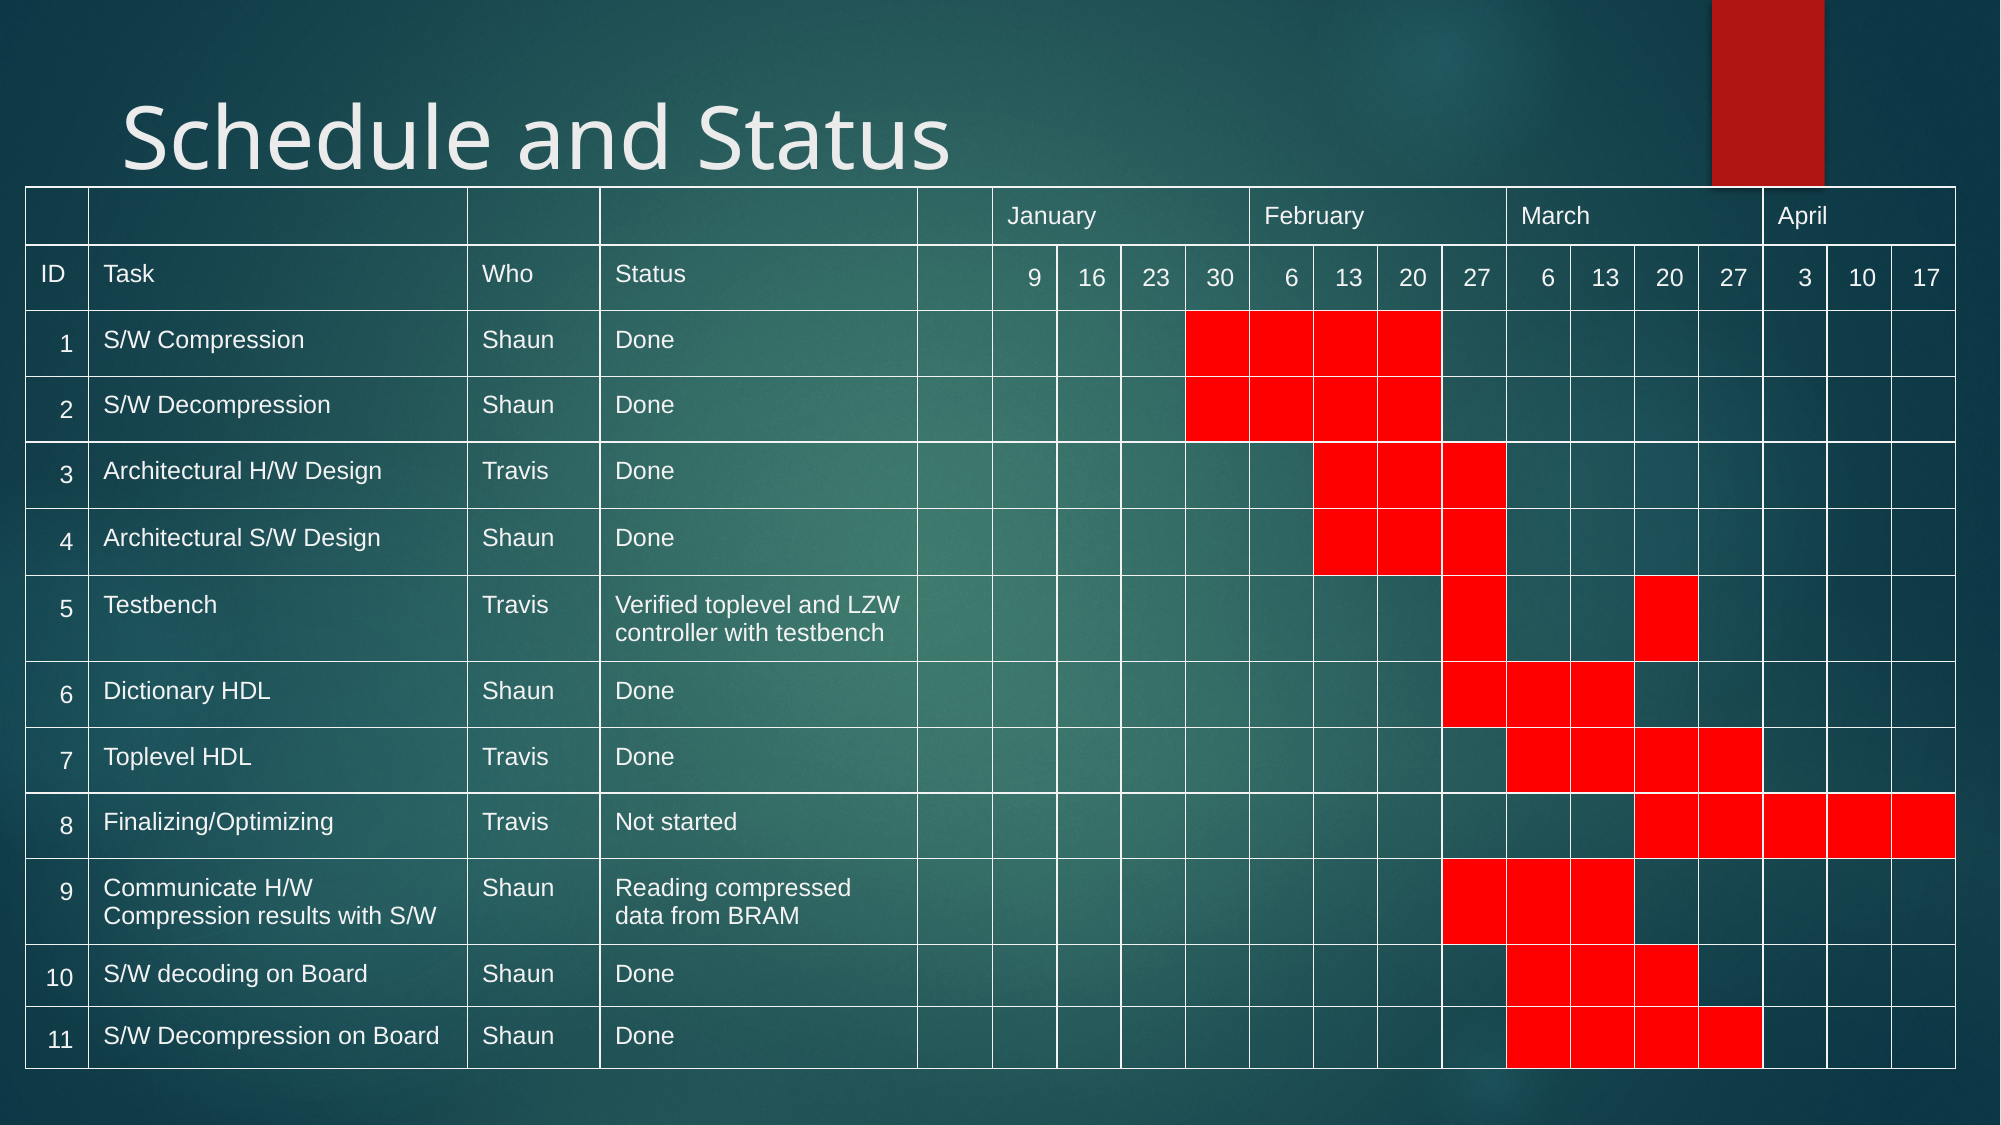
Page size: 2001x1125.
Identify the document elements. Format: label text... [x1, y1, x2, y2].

table_cell [993, 662, 1056, 727]
table_cell [1058, 945, 1120, 1006]
table_cell [1378, 728, 1441, 792]
table_cell [1699, 662, 1762, 727]
table_cell [1764, 859, 1826, 944]
table_cell [1314, 662, 1377, 727]
table_cell Done [601, 509, 917, 575]
table_cell [1186, 728, 1249, 792]
table_cell [1186, 311, 1249, 376]
table_cell [1892, 1007, 1955, 1068]
table_cell 13 [1314, 246, 1377, 310]
table_cell Travis [468, 443, 599, 508]
table_cell [1250, 311, 1313, 376]
table_cell [1699, 576, 1762, 661]
table_cell [1186, 945, 1249, 1006]
table_cell [1699, 1007, 1762, 1068]
table_cell [1058, 377, 1120, 441]
table_cell 6 [26, 662, 88, 727]
table_cell [918, 576, 992, 661]
table_cell [1828, 794, 1891, 858]
table_cell [1764, 945, 1826, 1006]
table_cell 1 [26, 311, 88, 376]
table_cell [1571, 945, 1634, 1006]
table_cell ID [26, 246, 88, 310]
table_cell [1122, 509, 1185, 575]
table_cell [1122, 1007, 1185, 1068]
table_cell 20 [1378, 246, 1441, 310]
table_cell [1571, 859, 1634, 944]
table_cell Travis [468, 728, 599, 792]
table_cell [1764, 794, 1826, 858]
table_cell 27 [1443, 246, 1506, 310]
table_cell Finalizing/Optimizing [89, 794, 467, 858]
table_cell [1571, 443, 1634, 508]
table_cell [918, 443, 992, 508]
table_cell [918, 509, 992, 575]
table_cell [1058, 662, 1120, 727]
table_cell Status [601, 246, 917, 310]
table_cell [1058, 728, 1120, 792]
table_cell Shaun [468, 662, 599, 727]
table_cell [1058, 576, 1120, 661]
table_cell [1635, 443, 1698, 508]
table_cell [1378, 576, 1441, 661]
table_cell [918, 311, 992, 376]
table_header [26, 188, 88, 244]
table_cell S/W decoding on Board [89, 945, 467, 1006]
table_cell [1699, 443, 1762, 508]
table_cell Travis [468, 576, 599, 661]
table_cell Architectural H/W Design [89, 443, 467, 508]
table_cell 4 [26, 509, 88, 575]
table_cell [1314, 859, 1377, 944]
table_cell [1892, 443, 1955, 508]
table_cell [993, 576, 1056, 661]
table_cell [993, 728, 1056, 792]
table_cell [1186, 1007, 1249, 1068]
table_cell [918, 794, 992, 858]
table_cell [1828, 662, 1891, 727]
table_cell [1122, 794, 1185, 858]
table_cell [1828, 377, 1891, 441]
table_cell [1250, 662, 1313, 727]
table_cell [1250, 576, 1313, 661]
table_cell [1892, 859, 1955, 944]
table_cell [1764, 576, 1826, 661]
table_cell [1122, 377, 1185, 441]
table_cell [1250, 945, 1313, 1006]
table_cell [1443, 945, 1506, 1006]
table_header February [1250, 188, 1506, 244]
table_cell [1892, 377, 1955, 441]
table_cell Reading compressed data from BRAM [601, 859, 917, 944]
table_cell [1186, 377, 1249, 441]
table_cell [1764, 311, 1826, 376]
table_cell [1764, 509, 1826, 575]
table_cell [1571, 794, 1634, 858]
table_cell [1443, 662, 1506, 727]
table_header [468, 188, 599, 244]
table_cell [1828, 509, 1891, 575]
table_cell 6 [1250, 246, 1313, 310]
table_cell [1378, 1007, 1441, 1068]
table_cell [1699, 728, 1762, 792]
table_cell [1443, 728, 1506, 792]
table_cell 3 [26, 443, 88, 508]
table_cell [1828, 728, 1891, 792]
table_cell [1635, 311, 1698, 376]
table_cell [1892, 662, 1955, 727]
table_cell [1764, 377, 1826, 441]
picture [0, 0, 2001, 1125]
table_cell [918, 662, 992, 727]
table_cell [1507, 311, 1570, 376]
table_cell [1378, 859, 1441, 944]
table_cell 9 [993, 246, 1056, 310]
table_cell [918, 728, 992, 792]
table_cell 30 [1186, 246, 1249, 310]
table_cell 16 [1058, 246, 1120, 310]
table_cell [1058, 1007, 1120, 1068]
table_cell [1314, 728, 1377, 792]
table_cell [1378, 377, 1441, 441]
table_cell [1507, 443, 1570, 508]
table_cell [993, 945, 1056, 1006]
table_cell Shaun [468, 509, 599, 575]
table_cell [1828, 311, 1891, 376]
table_cell [1314, 576, 1377, 661]
table_cell 27 [1699, 246, 1762, 310]
table_cell 2 [26, 377, 88, 441]
table_cell [1507, 794, 1570, 858]
table_cell [1122, 728, 1185, 792]
table_cell Shaun [468, 859, 599, 944]
table_header [89, 188, 467, 244]
table_cell [1635, 859, 1698, 944]
table_cell [993, 443, 1056, 508]
table_cell [1378, 311, 1441, 376]
table_cell [1250, 1007, 1313, 1068]
table_cell [1571, 311, 1634, 376]
table_cell [1186, 509, 1249, 575]
table_cell [1122, 311, 1185, 376]
table_cell [1764, 443, 1826, 508]
table_cell [1892, 509, 1955, 575]
table_cell [1635, 945, 1698, 1006]
table_cell [918, 945, 992, 1006]
table_cell [993, 794, 1056, 858]
table_cell [1443, 443, 1506, 508]
table_cell [1314, 443, 1377, 508]
table_cell [1443, 1007, 1506, 1068]
table_cell [1507, 662, 1570, 727]
table_cell 10 [26, 945, 88, 1006]
table_cell 8 [26, 794, 88, 858]
table_cell [1571, 662, 1634, 727]
table_cell [993, 859, 1056, 944]
table_cell Done [601, 1007, 917, 1068]
table_cell [1507, 728, 1570, 792]
table_cell [1122, 576, 1185, 661]
table_cell [1635, 662, 1698, 727]
table_cell [1186, 859, 1249, 944]
table_cell Shaun [468, 1007, 599, 1068]
table_cell [1443, 794, 1506, 858]
table_cell Done [601, 728, 917, 792]
table_cell [1443, 377, 1506, 441]
table_cell [1058, 443, 1120, 508]
table_cell [1635, 728, 1698, 792]
table_cell [918, 377, 992, 441]
table_cell Who [468, 246, 599, 310]
table_cell [1443, 509, 1506, 575]
table_cell [918, 859, 992, 944]
table_cell Dictionary HDL [89, 662, 467, 727]
table_cell [1571, 728, 1634, 792]
table_cell [1250, 794, 1313, 858]
table_cell [1507, 945, 1570, 1006]
table_cell [1058, 859, 1120, 944]
table_cell [918, 1007, 992, 1068]
table_cell [1186, 443, 1249, 508]
table_cell [1443, 576, 1506, 661]
table_cell [1250, 443, 1313, 508]
table_cell [1828, 1007, 1891, 1068]
table_cell 5 [26, 576, 88, 661]
table_cell 10 [1828, 246, 1891, 310]
table_cell [1314, 794, 1377, 858]
table_cell [1122, 443, 1185, 508]
table_cell Shaun [468, 311, 599, 376]
table_cell [1828, 576, 1891, 661]
table_cell [1699, 377, 1762, 441]
table_cell 20 [1635, 246, 1698, 310]
table_cell [1699, 794, 1762, 858]
table_cell [1378, 443, 1441, 508]
table_cell [1699, 311, 1762, 376]
table_cell [1122, 859, 1185, 944]
table_cell [1314, 509, 1377, 575]
table_cell 11 [26, 1007, 88, 1068]
table_cell [1635, 1007, 1698, 1068]
table_cell [1828, 945, 1891, 1006]
table_cell 9 [26, 859, 88, 944]
table_cell [1186, 794, 1249, 858]
table_cell Architectural S/W Design [89, 509, 467, 575]
table_cell 17 [1892, 246, 1955, 310]
table_cell 3 [1764, 246, 1826, 310]
table_cell [1314, 1007, 1377, 1068]
table_cell [993, 1007, 1056, 1068]
table_cell [1507, 576, 1570, 661]
table_cell S/W Decompression [89, 377, 467, 441]
table_cell [1250, 728, 1313, 792]
table_cell [1635, 576, 1698, 661]
table_cell Done [601, 311, 917, 376]
table_cell [1250, 377, 1313, 441]
table_cell [1250, 509, 1313, 575]
table_cell [1635, 377, 1698, 441]
table_cell [1764, 662, 1826, 727]
table_cell Not started [601, 794, 917, 858]
table_cell [1314, 945, 1377, 1006]
table_cell [1571, 509, 1634, 575]
table_cell [993, 509, 1056, 575]
table_cell [1443, 859, 1506, 944]
table_cell [1378, 509, 1441, 575]
table_cell [1186, 576, 1249, 661]
table_cell [1764, 728, 1826, 792]
table_cell [1378, 945, 1441, 1006]
table_cell [1507, 509, 1570, 575]
table_cell Done [601, 945, 917, 1006]
table_cell 23 [1122, 246, 1185, 310]
table_cell [1443, 311, 1506, 376]
table_cell Task [89, 246, 467, 310]
table_cell [1892, 728, 1955, 792]
table_cell [1058, 794, 1120, 858]
table_cell Done [601, 662, 917, 727]
table_cell [1122, 662, 1185, 727]
table_header [601, 188, 917, 244]
table_header January [993, 188, 1249, 244]
table_cell 6 [1507, 246, 1570, 310]
table_cell S/W Decompression on Board [89, 1007, 467, 1068]
table_cell [1058, 311, 1120, 376]
table_cell [1635, 794, 1698, 858]
table_cell [1378, 794, 1441, 858]
table_cell S/W Compression [89, 311, 467, 376]
table_cell [1314, 311, 1377, 376]
table_cell [1699, 945, 1762, 1006]
table_cell [1314, 377, 1377, 441]
table_cell [993, 311, 1056, 376]
table_cell [1892, 311, 1955, 376]
table_cell [1892, 945, 1955, 1006]
table_cell [1635, 509, 1698, 575]
table_header March [1507, 188, 1762, 244]
table_cell [1186, 662, 1249, 727]
table_cell [1892, 794, 1955, 858]
table_cell [1828, 859, 1891, 944]
table_cell Travis [468, 794, 599, 858]
title Schedule and Status [106, 74, 1649, 186]
table_cell [1507, 859, 1570, 944]
table_cell [993, 377, 1056, 441]
table_cell [1699, 859, 1762, 944]
table_cell [1507, 377, 1570, 441]
table_cell [1122, 945, 1185, 1006]
table_cell [1378, 662, 1441, 727]
table_cell [1764, 1007, 1826, 1068]
table_cell Verified toplevel and LZW controller with testbench [601, 576, 917, 661]
table_cell [1699, 509, 1762, 575]
table_header April [1764, 188, 1955, 244]
table_cell 7 [26, 728, 88, 792]
table_cell [1571, 377, 1634, 441]
table_cell Communicate H/W Compression results with S/W [89, 859, 467, 944]
table_cell [1828, 443, 1891, 508]
table_cell Shaun [468, 377, 599, 441]
table_cell [1571, 1007, 1634, 1068]
table_cell [1058, 509, 1120, 575]
table_cell Done [601, 377, 917, 441]
table_header [918, 188, 992, 244]
table_cell [918, 246, 992, 310]
table_cell Shaun [468, 945, 599, 1006]
table_cell Testbench [89, 576, 467, 661]
table_cell Toplevel HDL [89, 728, 467, 792]
table_cell 13 [1571, 246, 1634, 310]
table_cell [1507, 1007, 1570, 1068]
table_cell Done [601, 443, 917, 508]
table_cell [1892, 576, 1955, 661]
table_cell [1571, 576, 1634, 661]
table_cell [1250, 859, 1313, 944]
